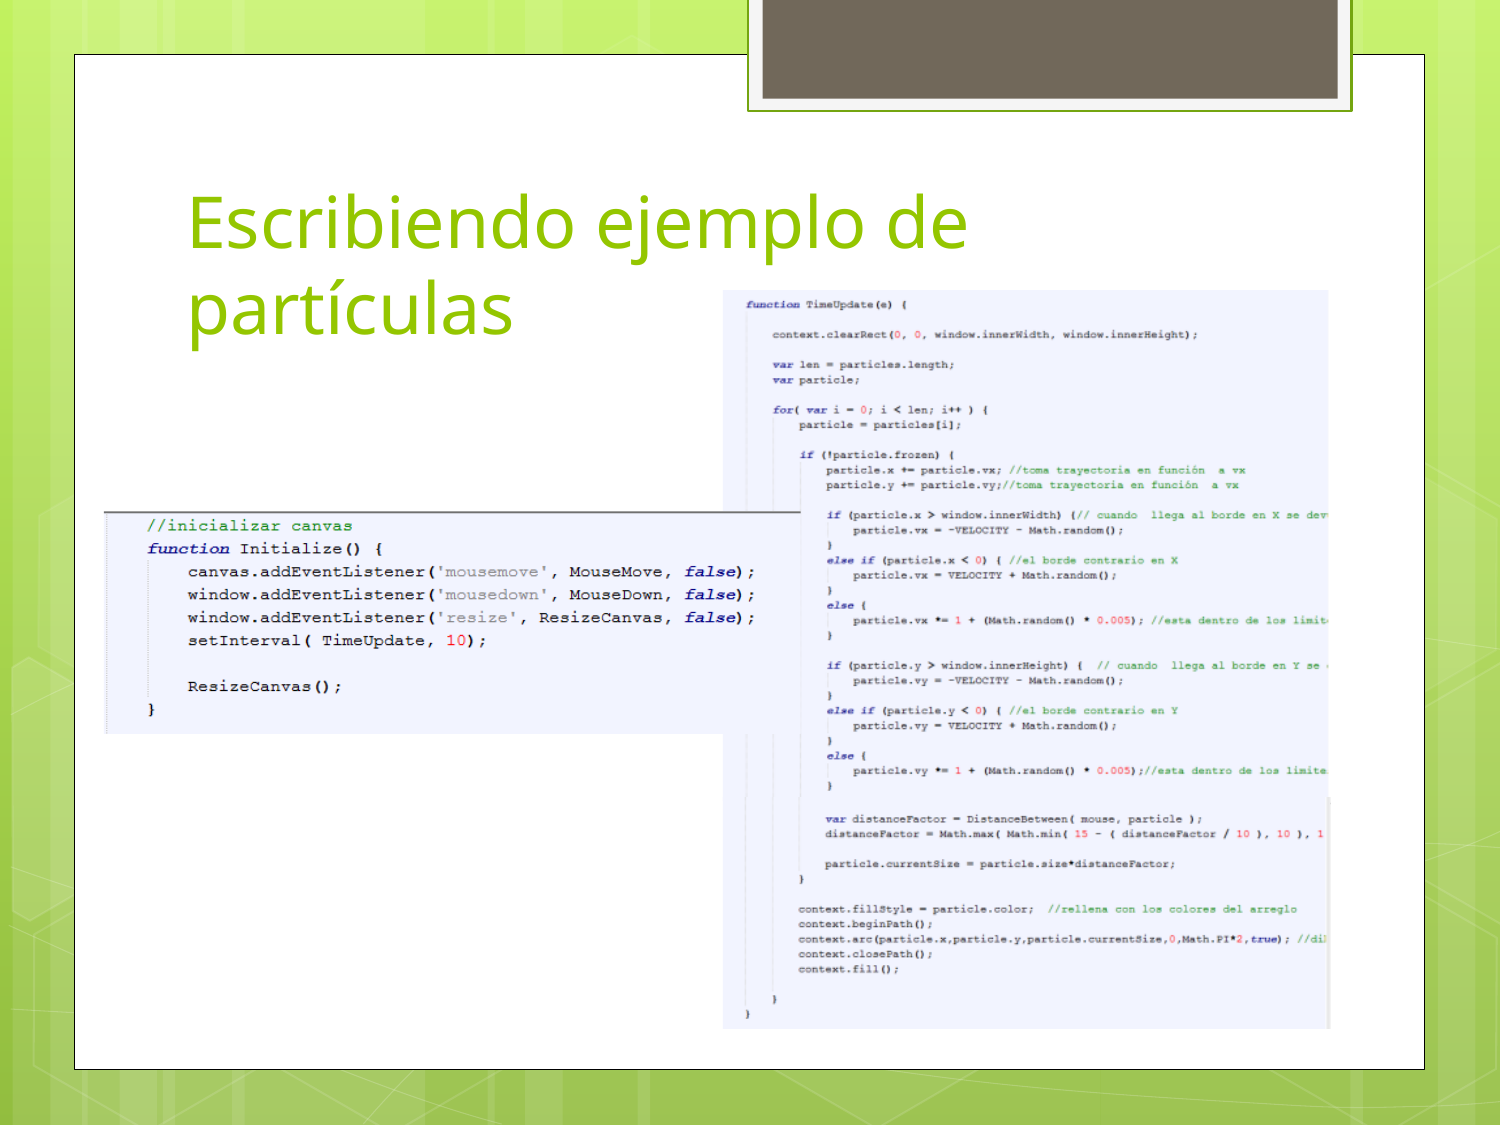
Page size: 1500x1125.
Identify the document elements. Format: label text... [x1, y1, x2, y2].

picture [103, 511, 801, 734]
title Escribiendo ejemplo de partículas [171, 168, 1324, 357]
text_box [722, 290, 1331, 1030]
